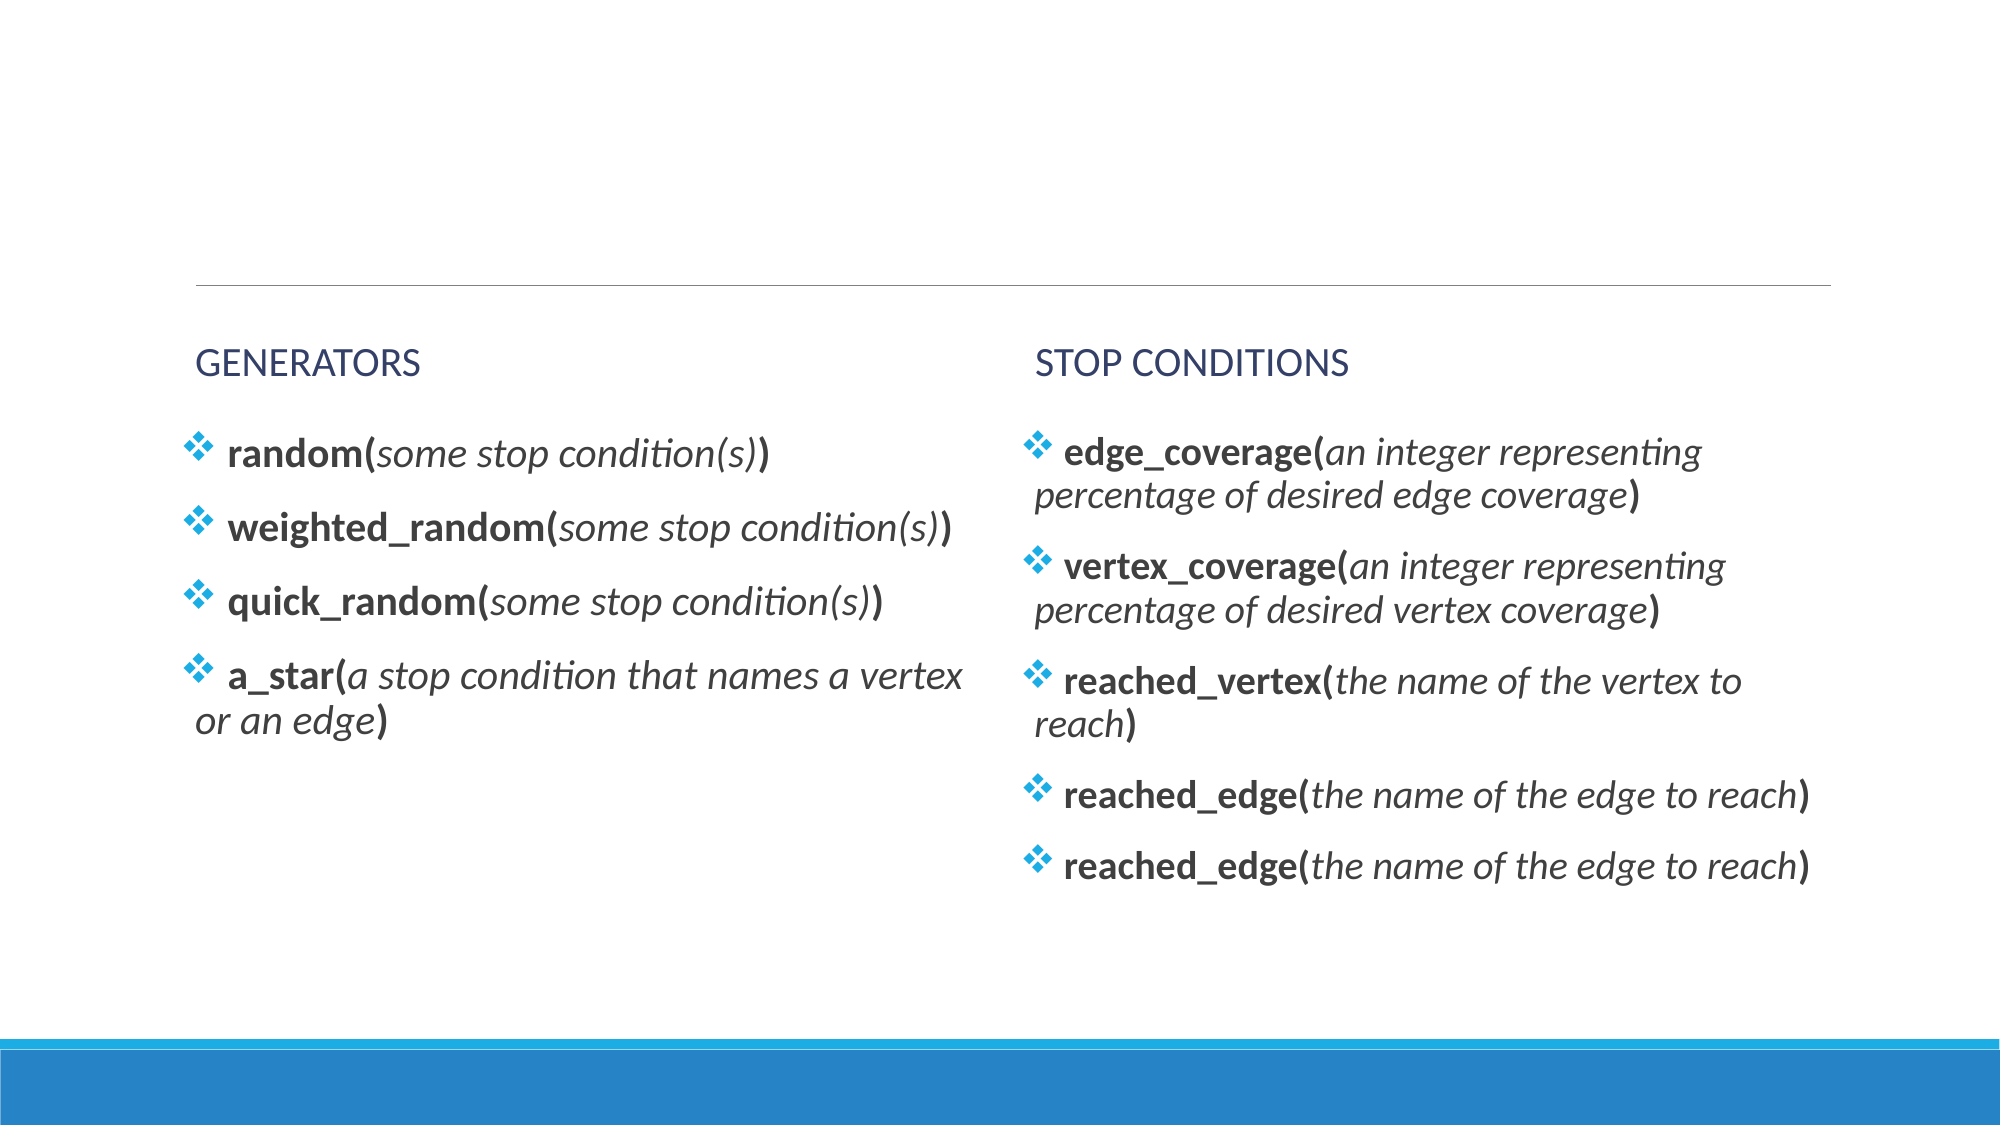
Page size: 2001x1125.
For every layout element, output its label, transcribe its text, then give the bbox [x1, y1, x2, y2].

list edge_coverage(an integer representing percentage of desired edge coverage) vertex_coverage(an integer representing percentage of desired vertex coverage) reached_vertex(the name of the vertex to reach) reached_edge(the name of the edge to reach) reached_edge(the name of the edge to reach) [1020, 423, 1830, 963]
list random(some stop condition(s)) weighted_random(some stop condition(s)) quick_random(some stop condition(s)) a_star(a stop condition that names a vertex or an edge) [180, 423, 990, 963]
list Stop conditions [1020, 302, 1830, 423]
list Generators [180, 302, 990, 423]
